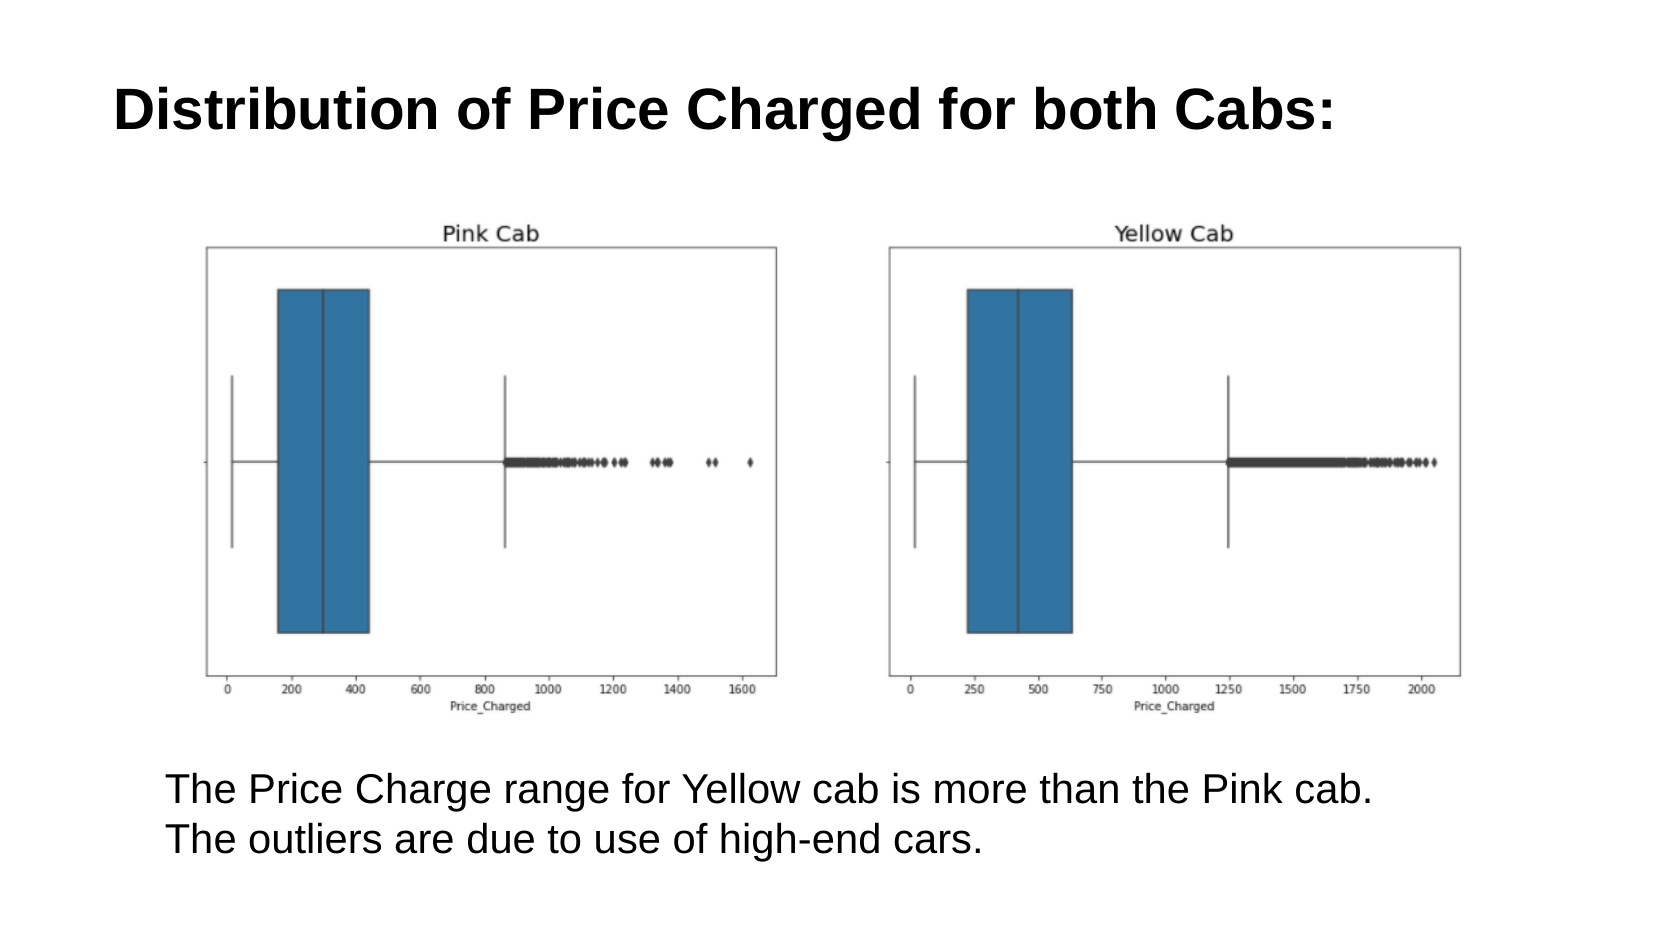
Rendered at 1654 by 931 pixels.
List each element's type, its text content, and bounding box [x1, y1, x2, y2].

text_box The Price Charge range for Yellow cab is more than the Pink cab. The outliers are due to use of high-end cars. [150, 754, 1389, 863]
picture [176, 204, 1478, 726]
title Distribution of Price Charged for both Cabs: [113, 49, 1540, 172]
